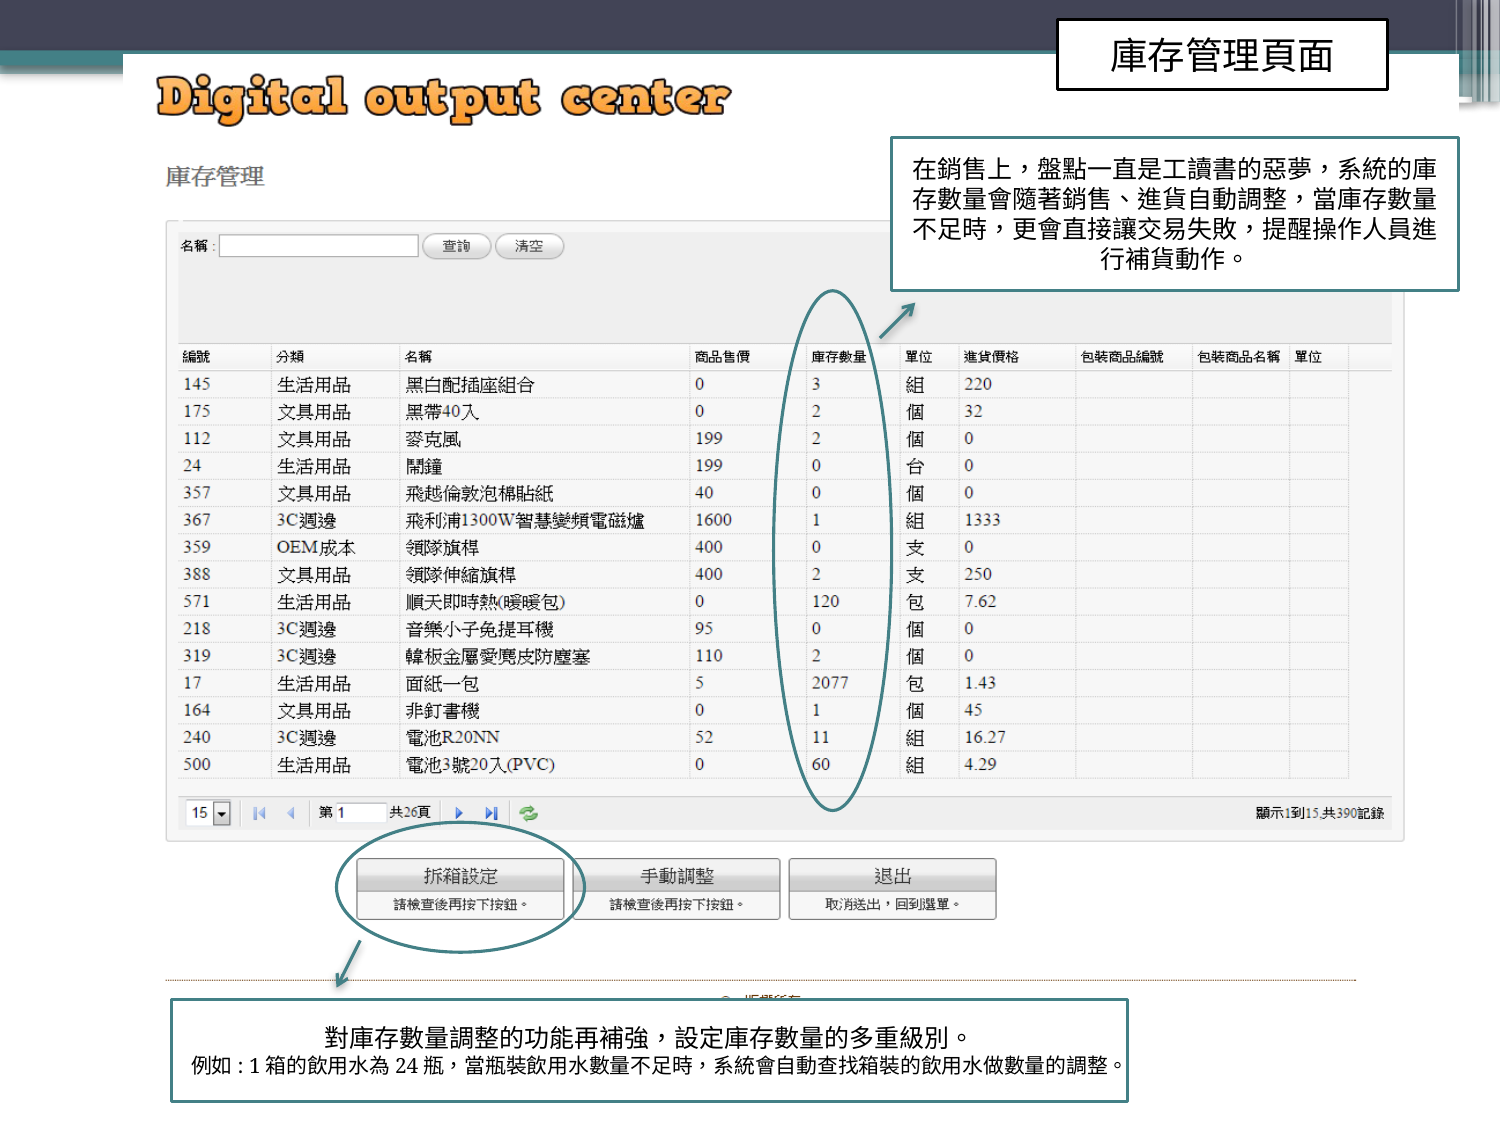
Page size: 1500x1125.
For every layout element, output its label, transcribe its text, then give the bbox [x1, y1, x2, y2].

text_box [879, 302, 916, 339]
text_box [336, 940, 361, 988]
text_box 對庫存數量調整的功能再補強，設定庫存數量的多重級別。 例如: 1箱的飲用水為24瓶，當瓶裝飲用水數量不足時，系統會自動查找箱裝的飲用水做數量的調整。 [170, 1093, 1129, 1103]
text_box 庫存管理頁面 [1056, 18, 1389, 52]
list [123, 54, 1459, 1083]
